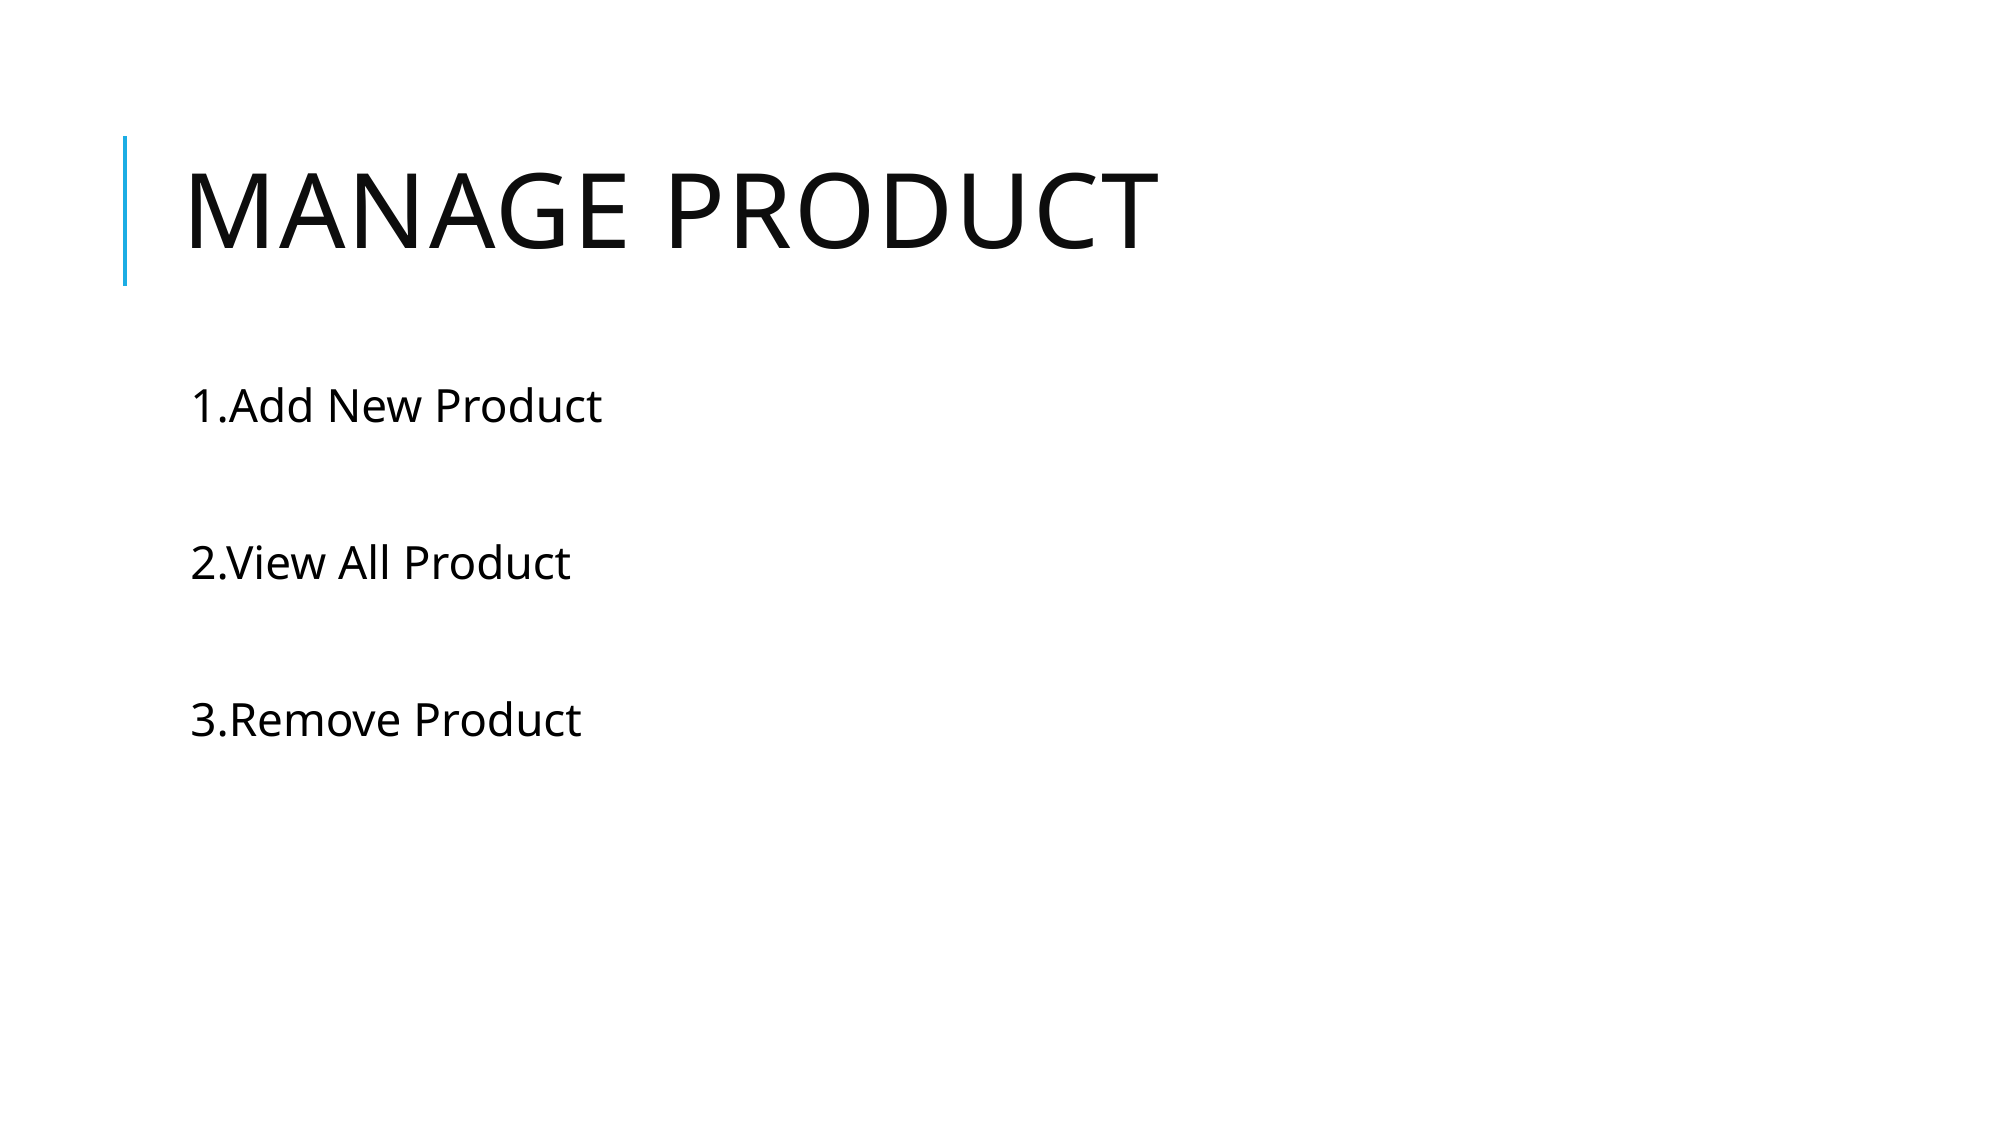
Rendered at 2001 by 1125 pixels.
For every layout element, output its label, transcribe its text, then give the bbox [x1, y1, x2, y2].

list 1.Add New Product 2.View All Product 3.Remove Product [168, 375, 1763, 1035]
title Manage Product [168, 96, 1763, 342]
